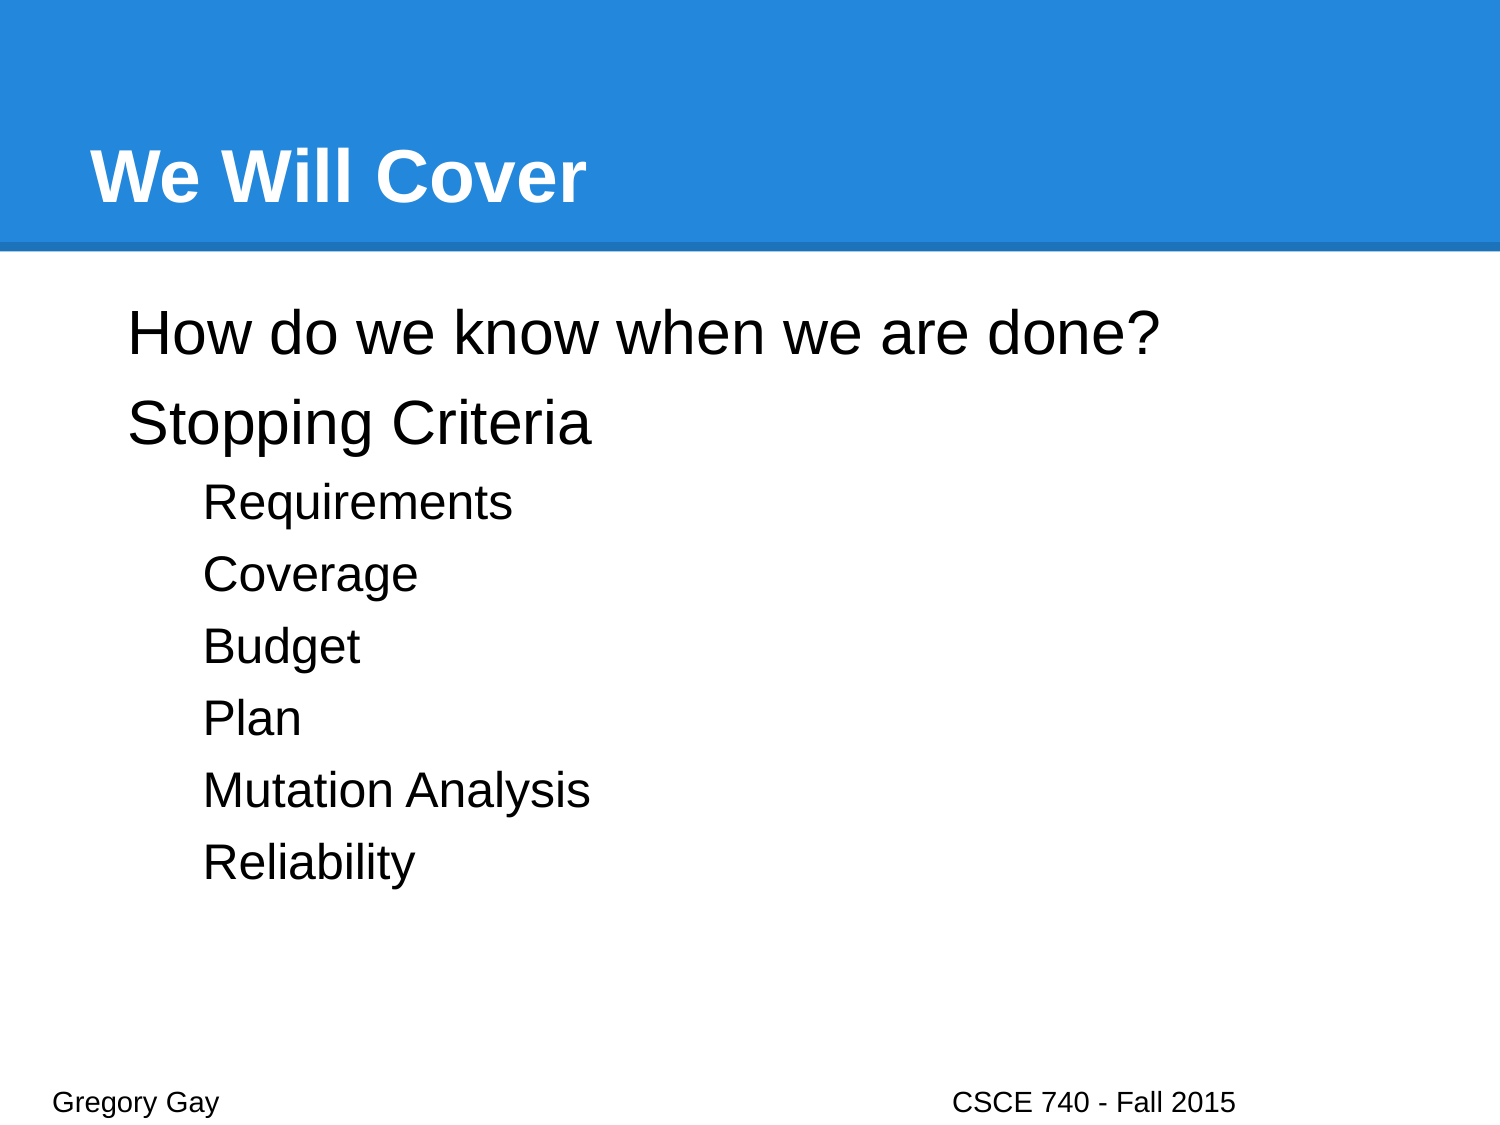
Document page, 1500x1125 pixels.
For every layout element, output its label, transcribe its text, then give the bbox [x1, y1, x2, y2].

list How do we know when we are done? Stopping Criteria Requirements Coverage Budget Plan Mutation Analysis Reliability [75, 262, 1476, 1078]
text_box Gregory Gay CSCE 740 - Fall 2015 3 [37, 1068, 1463, 1114]
title We Will Cover [75, 45, 1425, 233]
